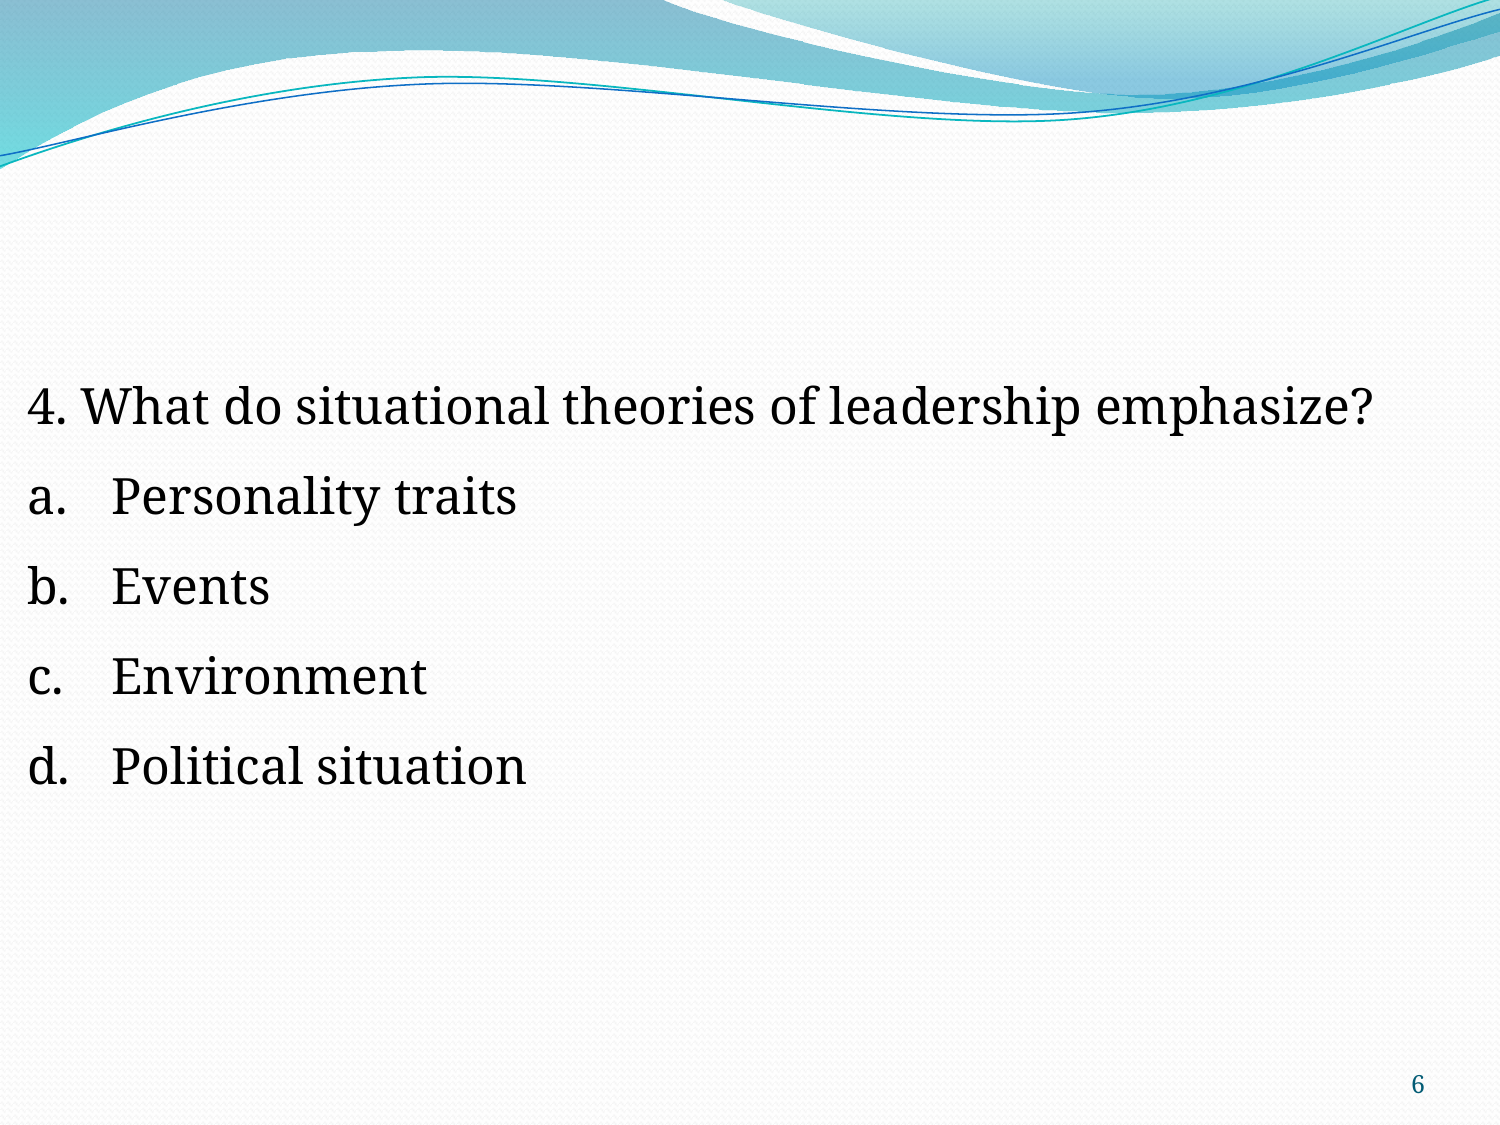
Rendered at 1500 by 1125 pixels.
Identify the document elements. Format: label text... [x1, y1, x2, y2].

slide_number 6 [1299, 1042, 1425, 1103]
text_box 4. What do situational theories of leadership emphasize? Personality traits Events Environment Political situation [12, 337, 1475, 803]
